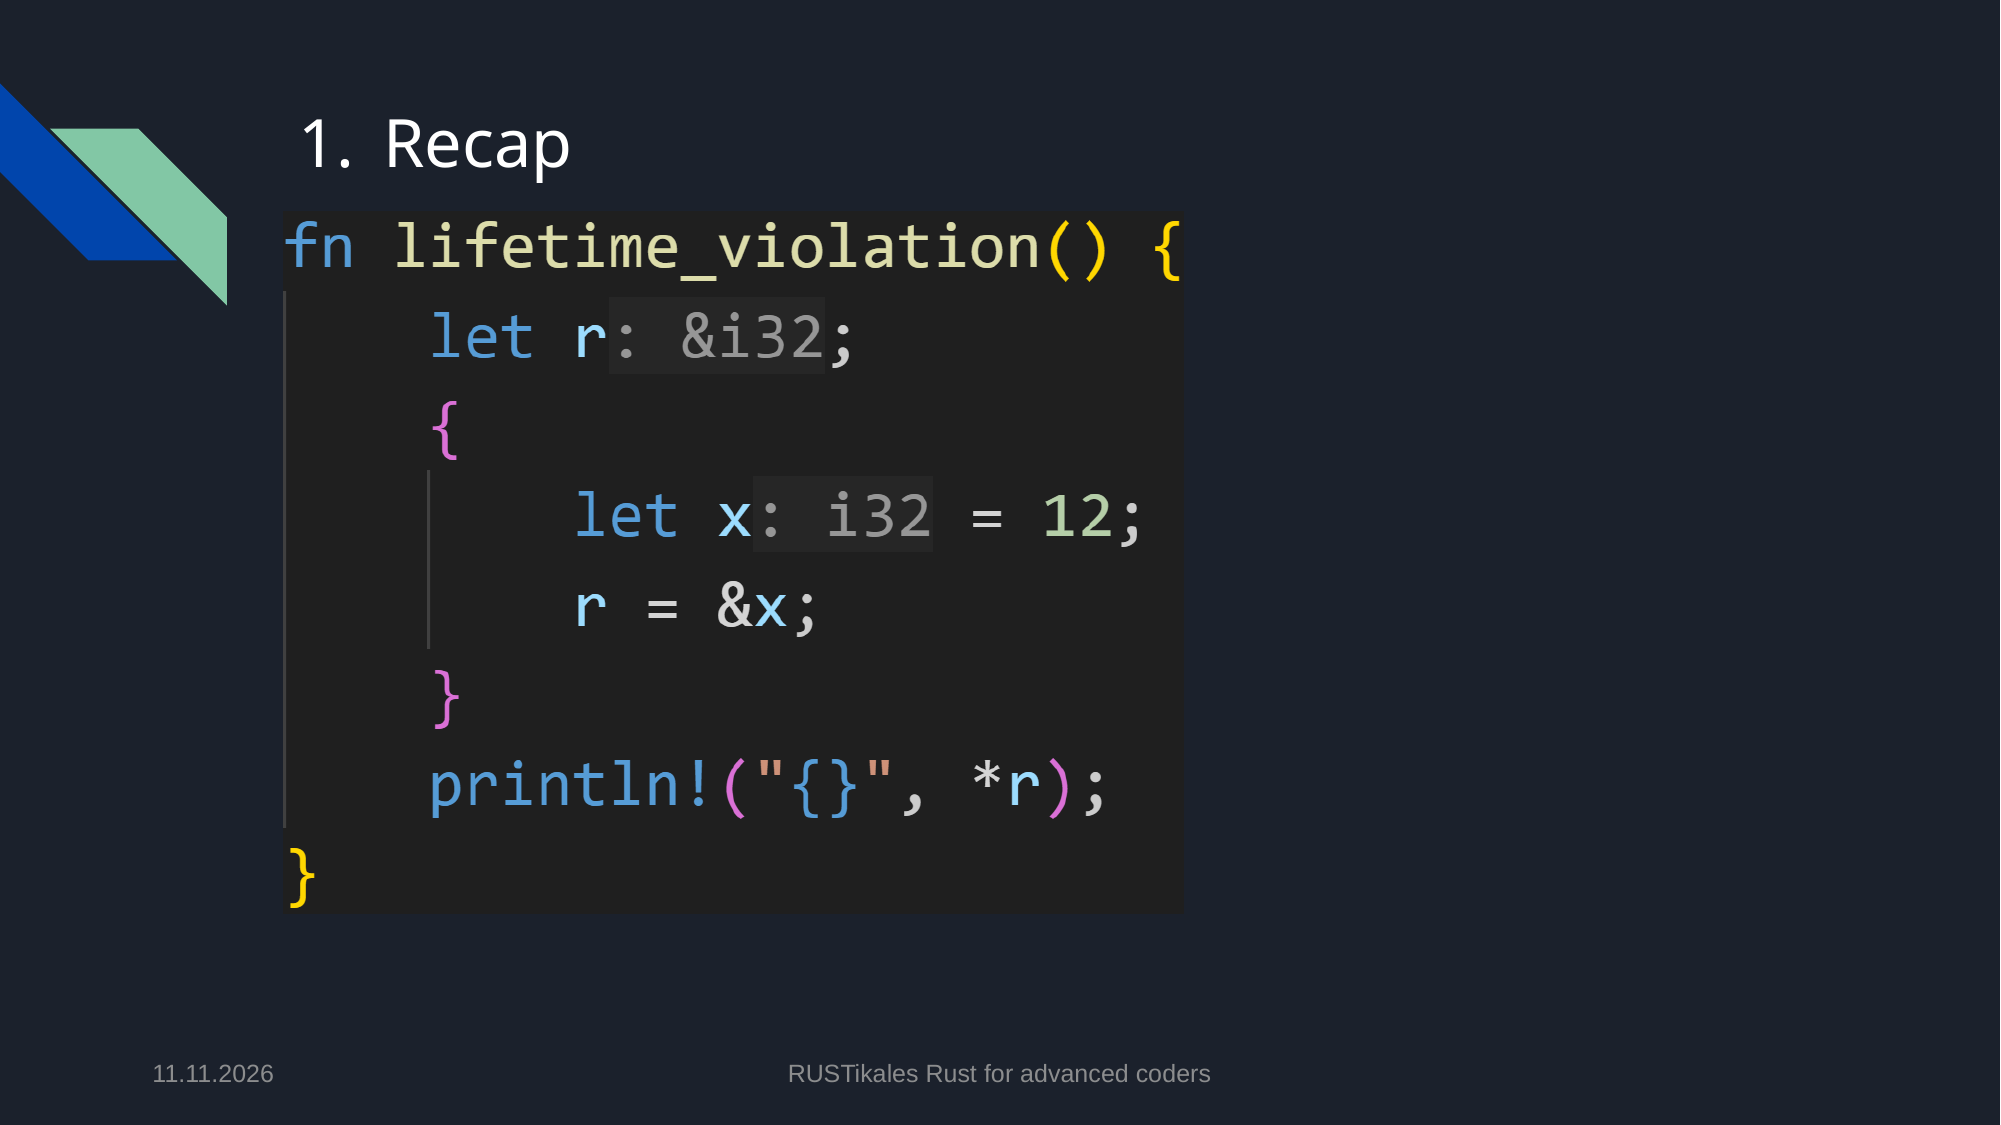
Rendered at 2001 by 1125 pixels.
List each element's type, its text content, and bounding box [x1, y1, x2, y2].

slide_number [137, 1042, 588, 1103]
title Recap [283, 86, 1824, 287]
footer RUSTikales Rust for advanced coders [662, 1042, 1338, 1103]
picture [283, 211, 1184, 914]
